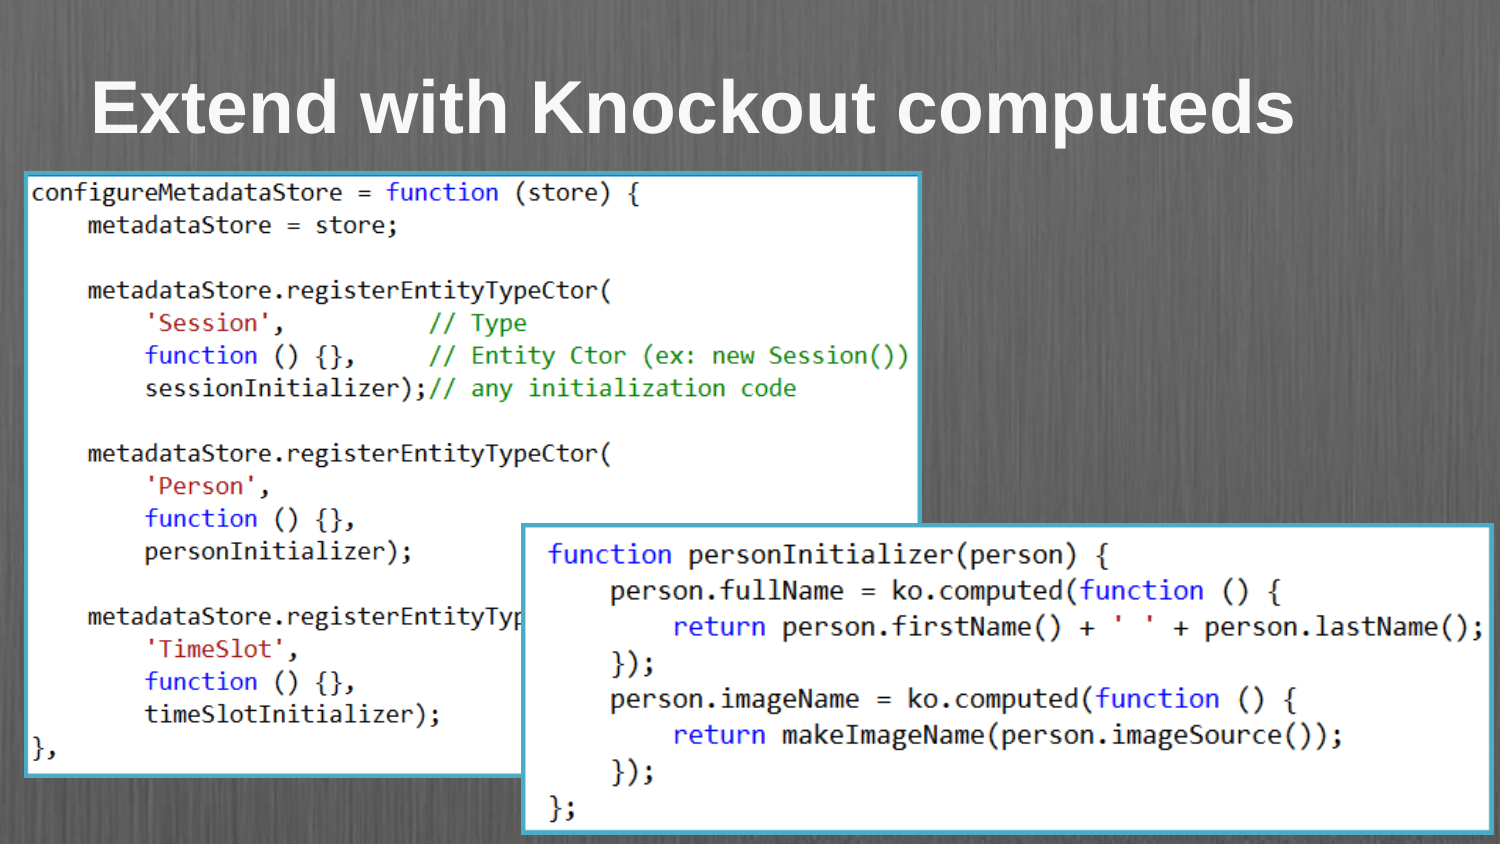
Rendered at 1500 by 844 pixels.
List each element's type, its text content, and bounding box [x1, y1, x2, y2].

title Extend with Knockout computeds [74, 33, 1426, 175]
picture [0, 0, 1500, 844]
